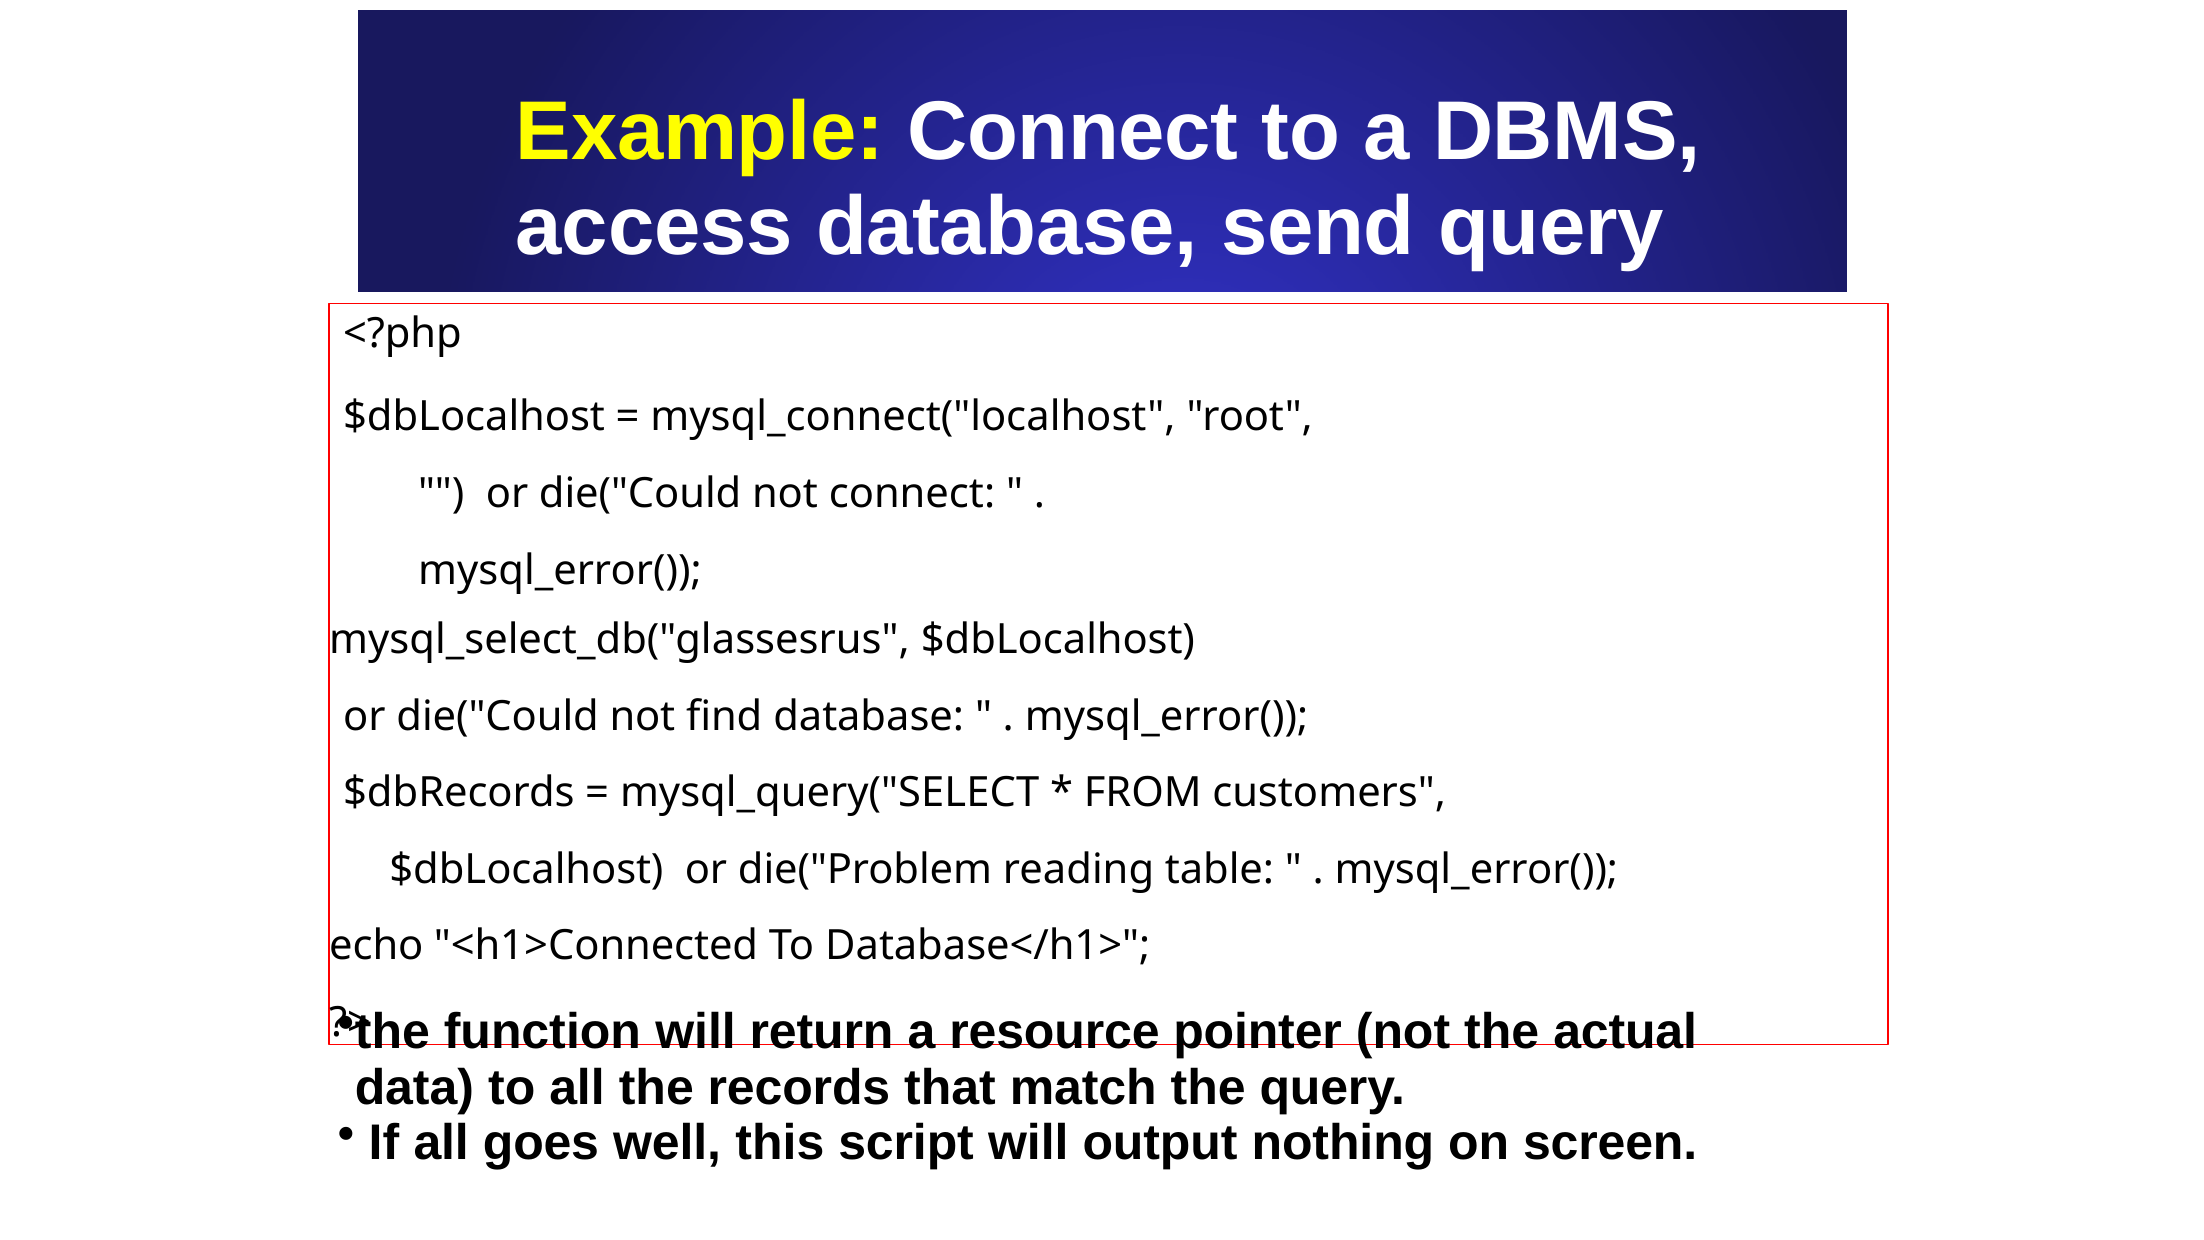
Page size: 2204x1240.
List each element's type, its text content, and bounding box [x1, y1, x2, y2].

picture [358, 10, 1847, 293]
text_box the function will return a resource pointer (not the actual data) to all the records that match the query. If all goes well, this script will output nothing on screen. [335, 994, 1714, 1170]
text_box <?php $dbLocalhost = mysql_connect("localhost", "root", "") or die("Could not connect: " . mysql_error()); mysql_select_db("glassesrus", $dbLocalhost) or die("Could not find database: " . mysql_error()); $dbRecords = mysql_query("SELECT * FROM customers", $dbLocalhost) or die("Problem reading table: " . mysql_error()); echo "<h1>Connected To Database</h1>"; ?> [329, 303, 1888, 1045]
